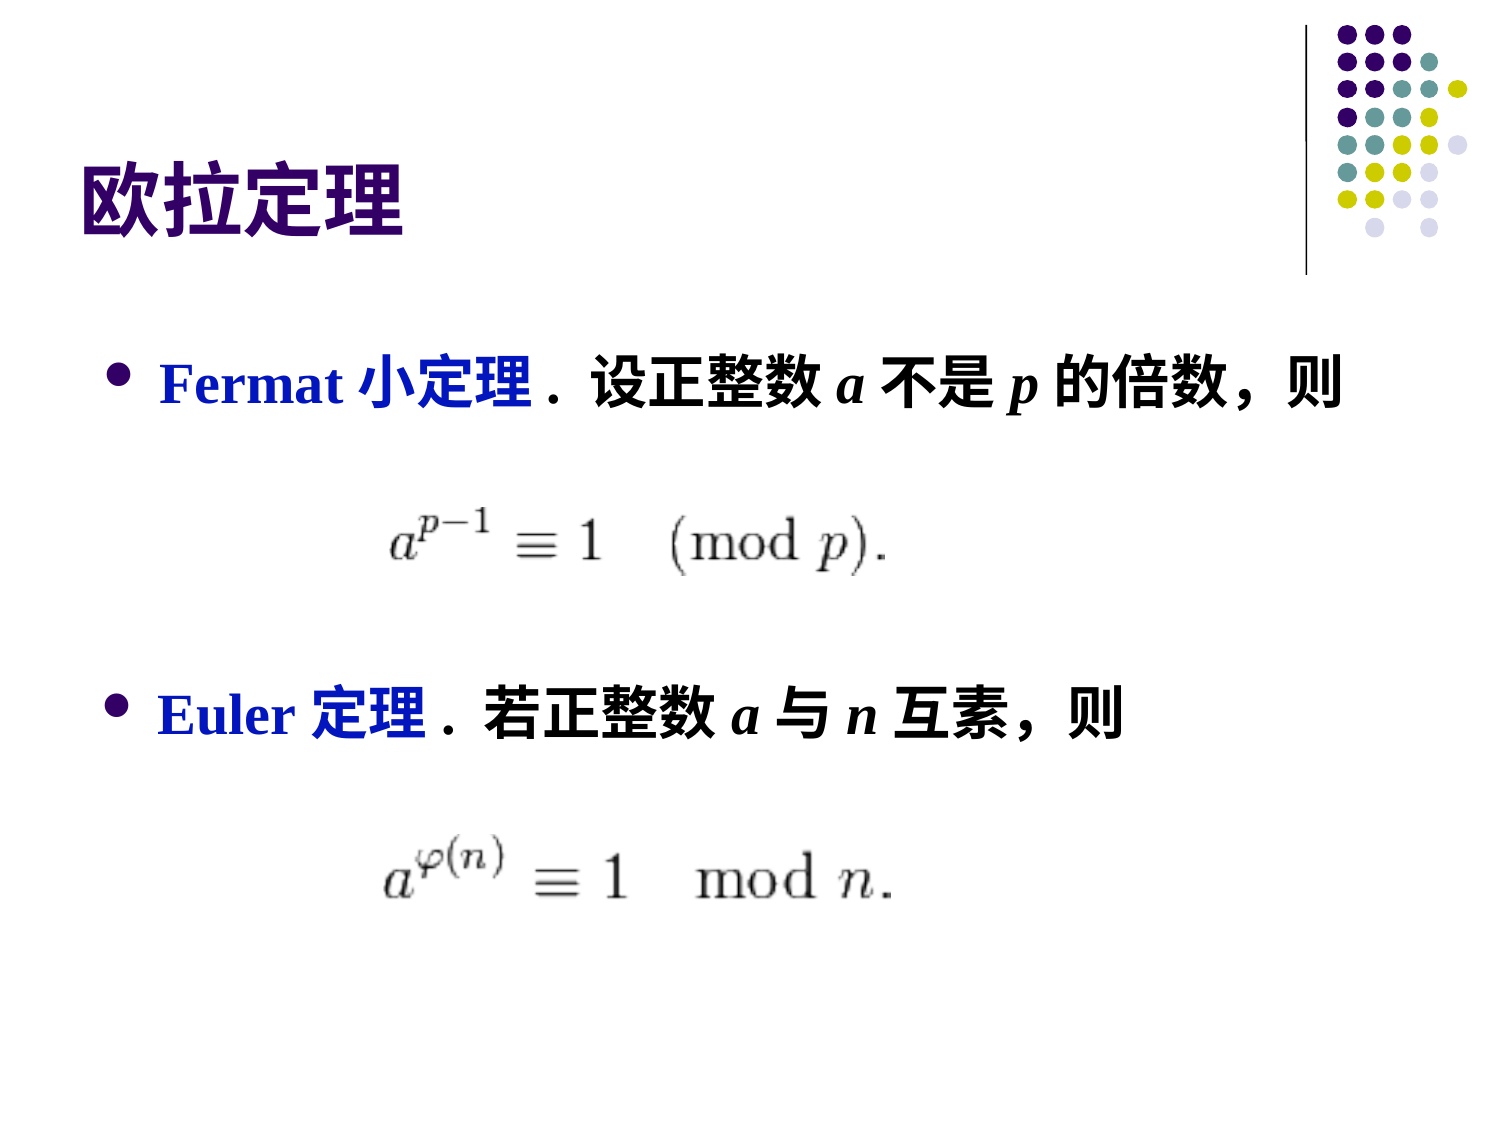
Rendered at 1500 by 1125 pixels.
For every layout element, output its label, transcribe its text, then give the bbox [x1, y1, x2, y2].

picture [389, 506, 886, 576]
title 欧拉定理 [64, 66, 1340, 254]
text_box Euler定理. 若正整数a与n互素，则 [86, 668, 1410, 776]
picture [383, 833, 892, 903]
text_box Fermat小定理. 设正整数a不是p的倍数，则 [88, 337, 1412, 445]
